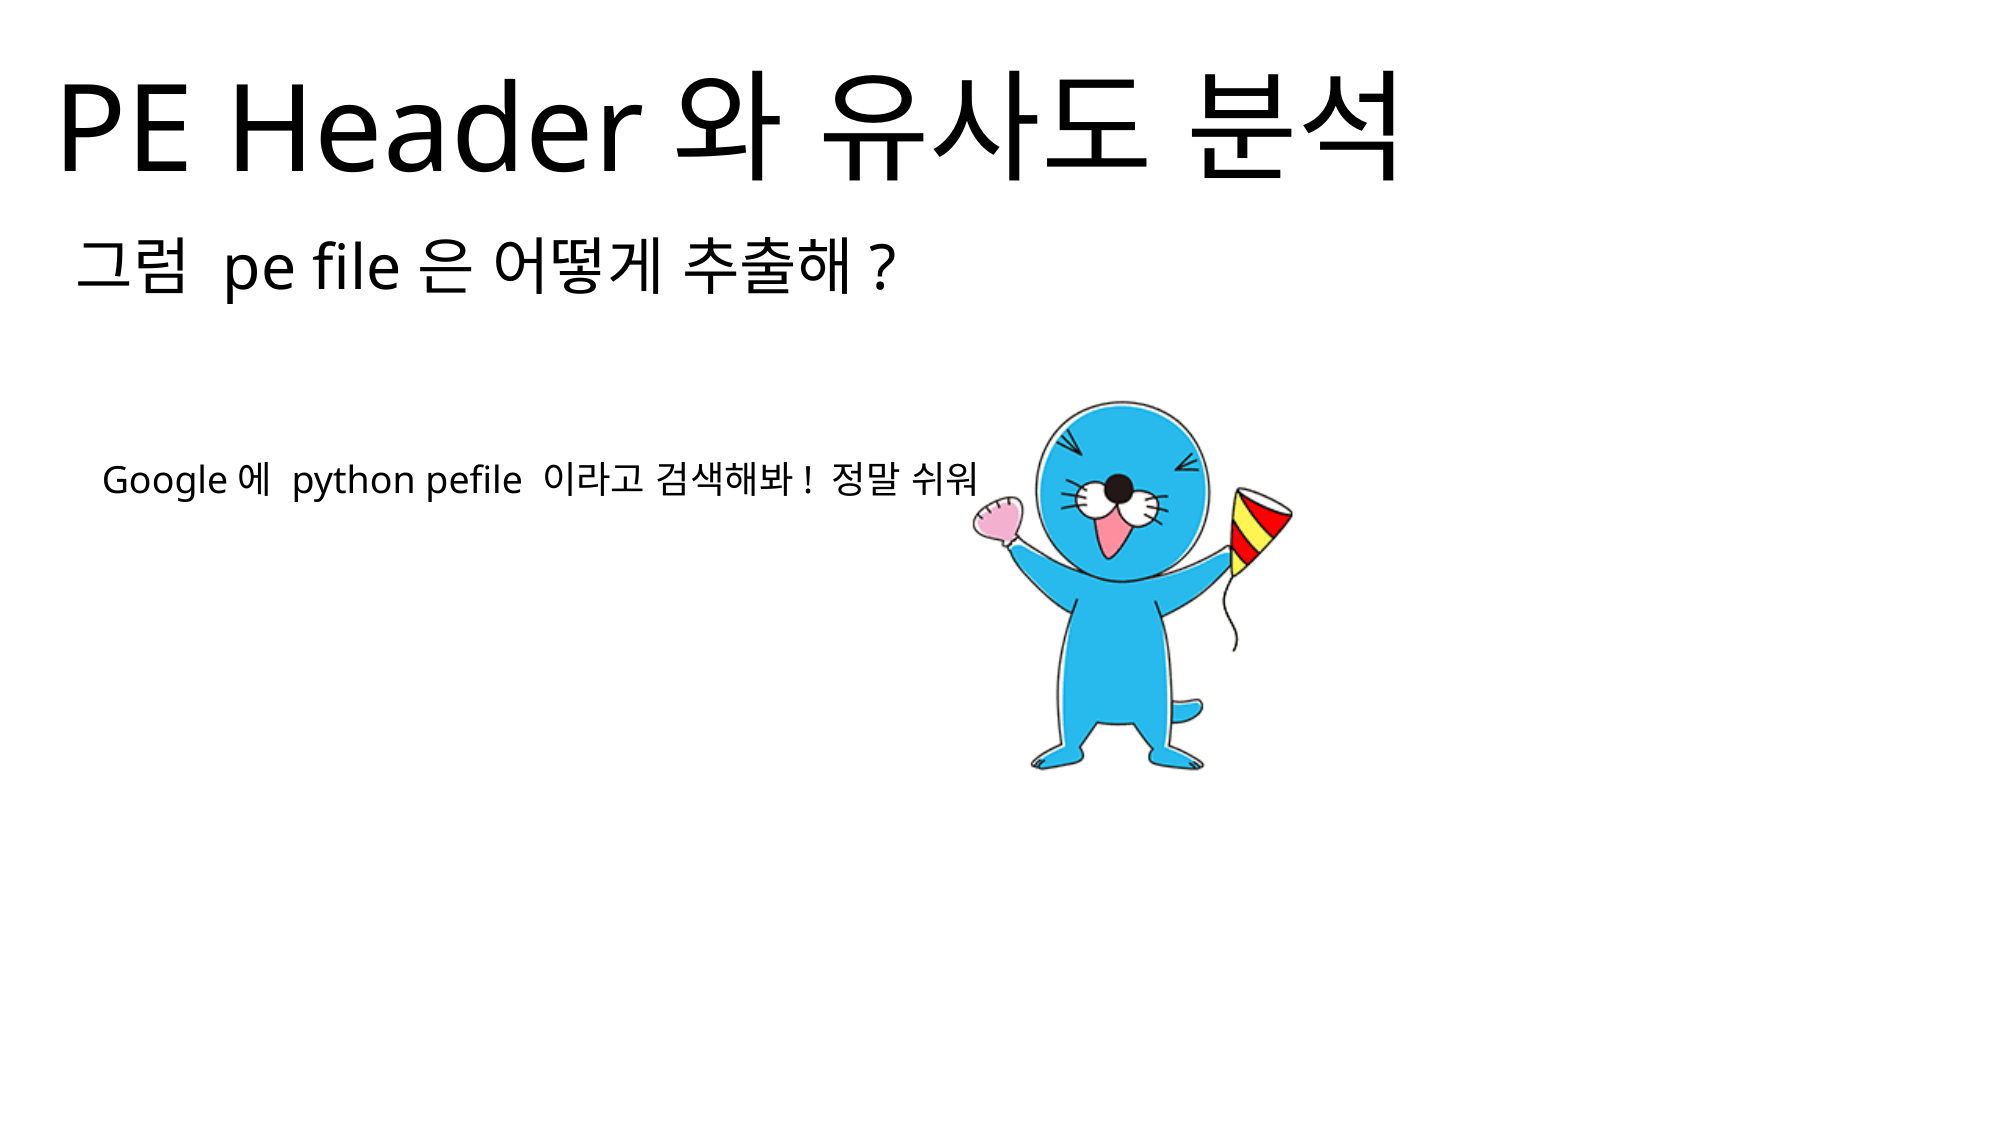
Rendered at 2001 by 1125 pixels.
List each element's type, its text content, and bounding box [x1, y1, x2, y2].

text_box Google에 python pefile 이라고 검색해봐! 정말 쉬워 [87, 448, 945, 509]
picture [945, 398, 1321, 774]
text_box 그럼 pe file은 어떻게 추출해? [60, 194, 1832, 311]
title PE Header와 유사도 분석 [38, 59, 1794, 206]
